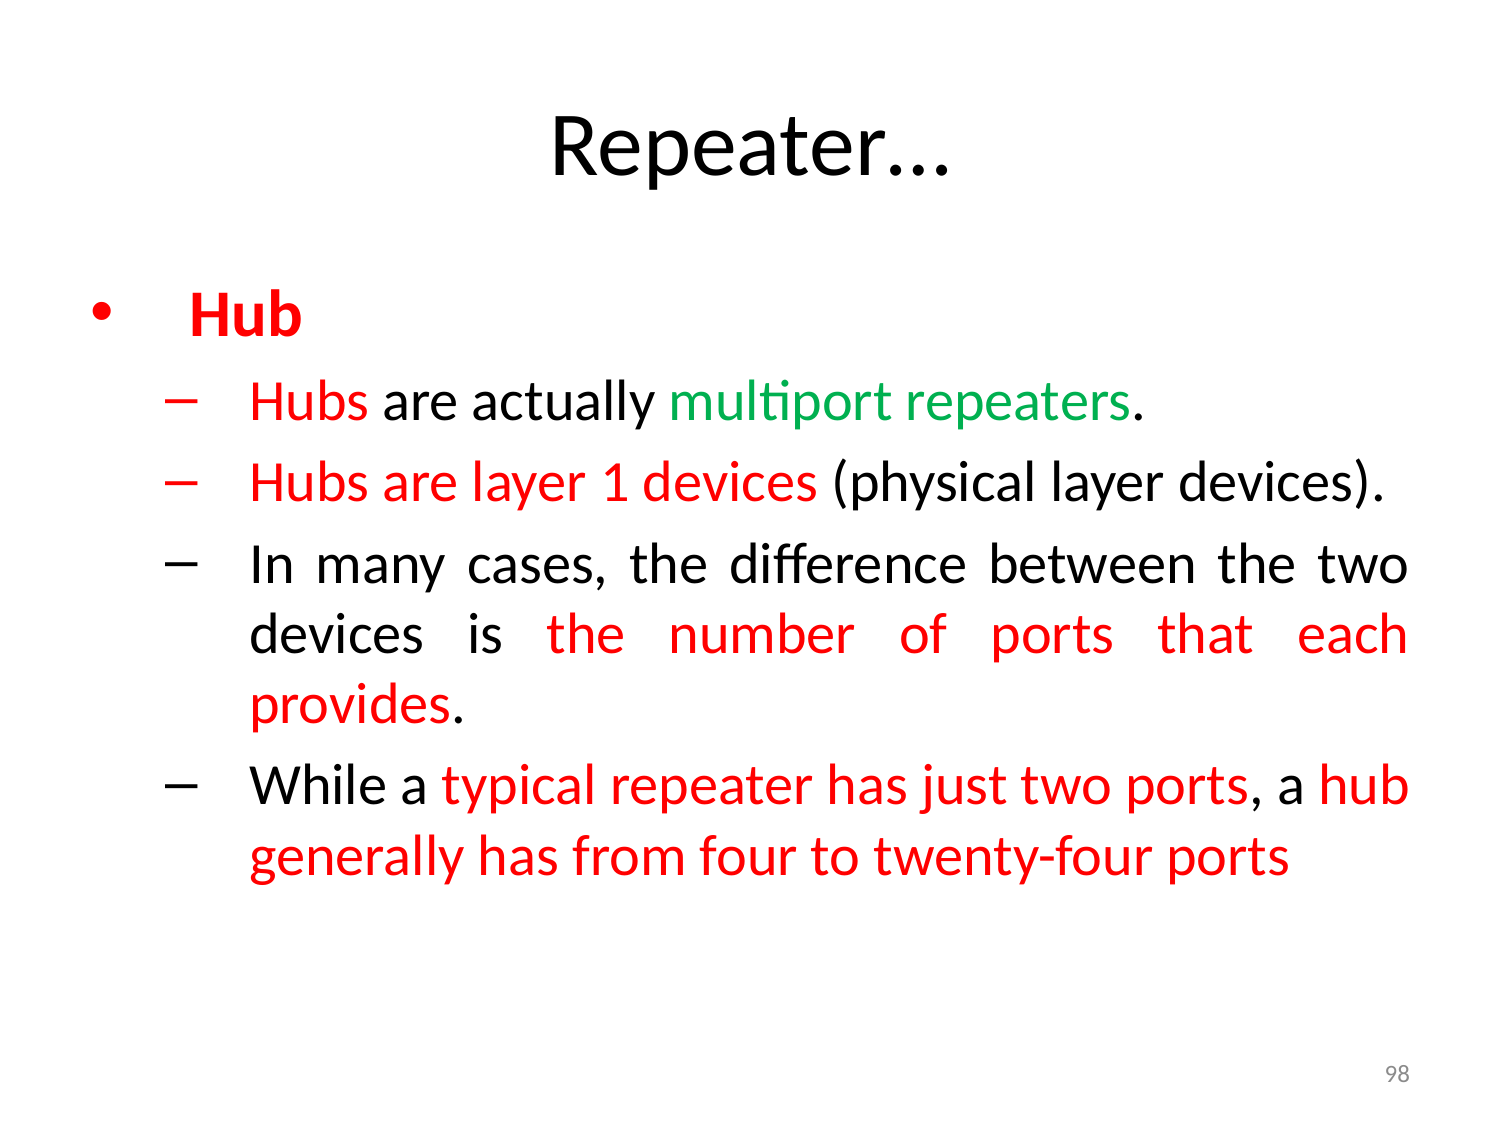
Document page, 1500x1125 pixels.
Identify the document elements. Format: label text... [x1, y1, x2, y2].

list Hub Hubs are actually multiport repeaters. Hubs are layer 1 devices (physical layer devices). In many cases, the difference between the two devices is the number of ports that each provides. While a typical repeater has just two ports, a hub generally has from four to twenty-four ports [75, 262, 1425, 1005]
title Repeater… [75, 45, 1425, 233]
slide_number 98 [1074, 1042, 1425, 1103]
